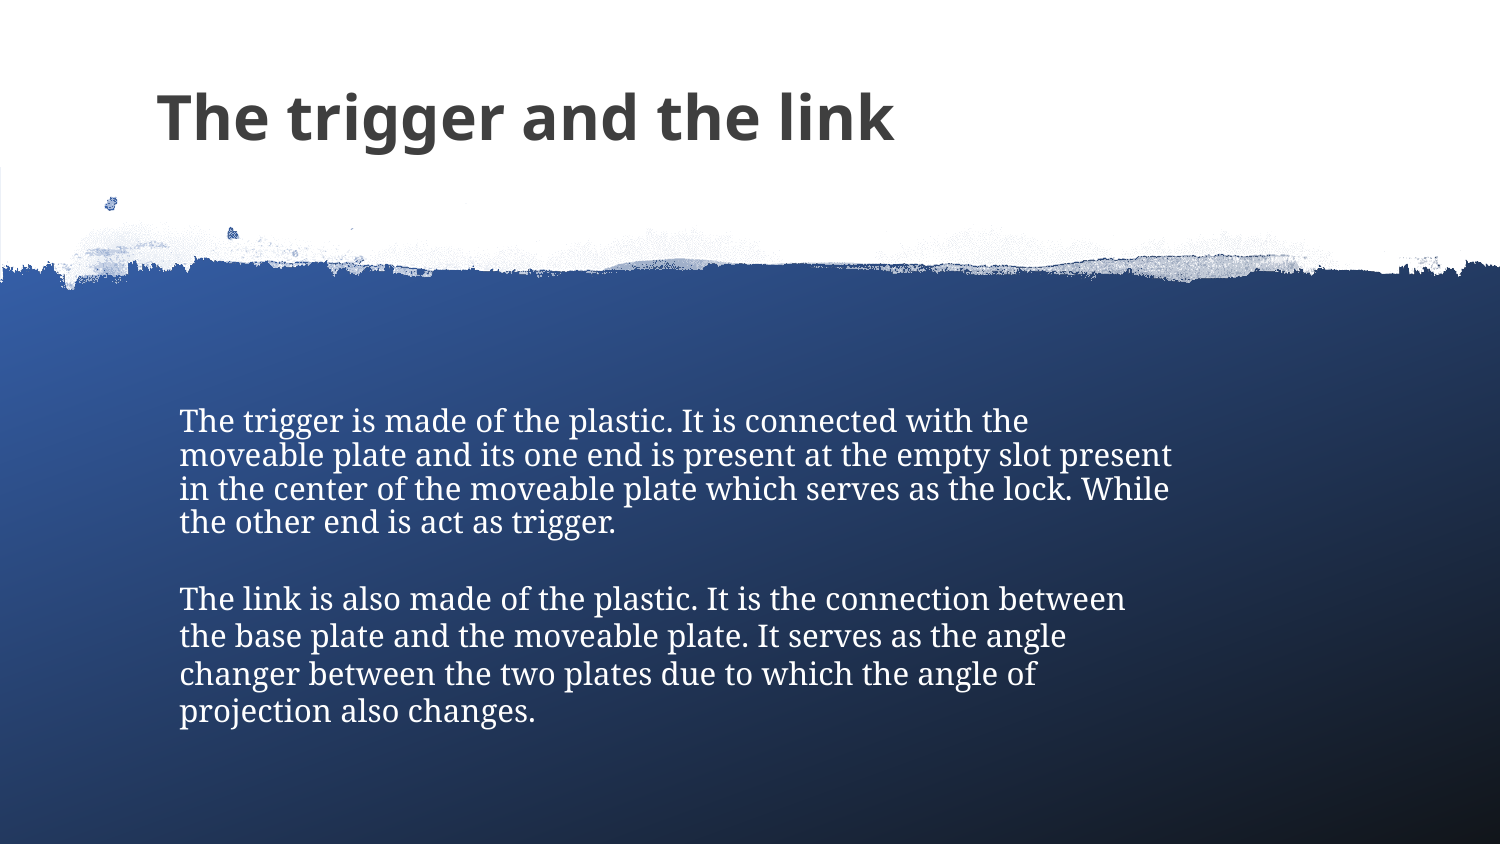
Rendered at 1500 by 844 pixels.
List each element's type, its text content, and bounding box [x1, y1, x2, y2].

text_box [0, 383, 1500, 844]
text_box The trigger is made of the plastic. It is connected with the moveable plate and its one end is present at the empty slot present in the center of the moveable plate which serves as the lock. While the other end is act as trigger. [168, 385, 1193, 573]
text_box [0, 0, 1500, 376]
text_box The link is also made of the plastic. It is the connection between the base plate and the moveable plate. It serves as the angle changer between the two plates due to which the angle of projection also changes. [168, 573, 1193, 699]
